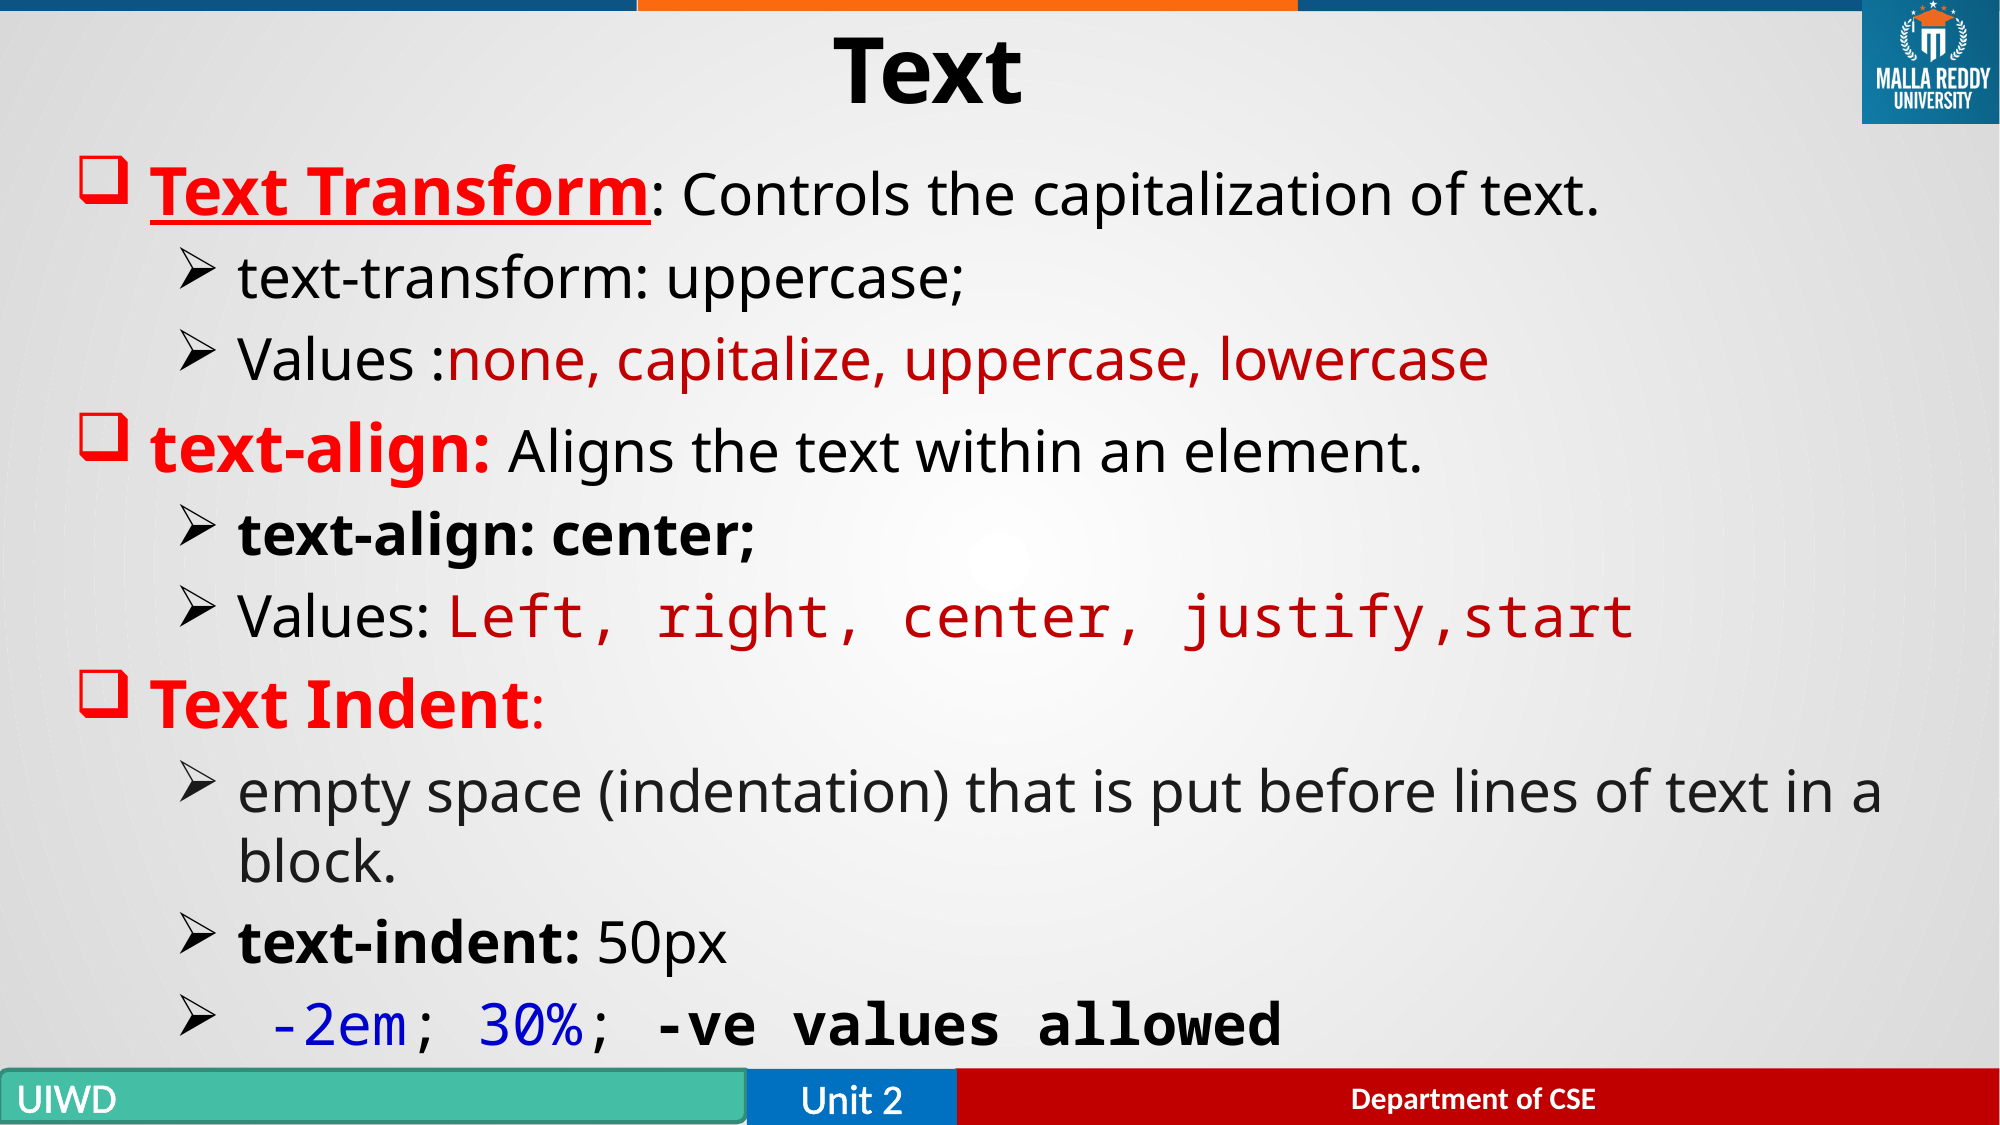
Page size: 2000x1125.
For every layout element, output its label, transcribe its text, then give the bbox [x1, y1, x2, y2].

list Text Transform: Controls the capitalization of text. text-transform: uppercase; Values :none, capitalize, uppercase, lowercase text-align: Aligns the text within an element. text-align: center; Values: Left, right, center, justify,start Text Indent: empty space (indentation) that is put before lines of text in a block. text-indent: 50px -2em; 30%; -ve values allowed [54, 138, 2000, 1066]
picture [1862, 0, 2000, 124]
title Text [19, 11, 1862, 124]
